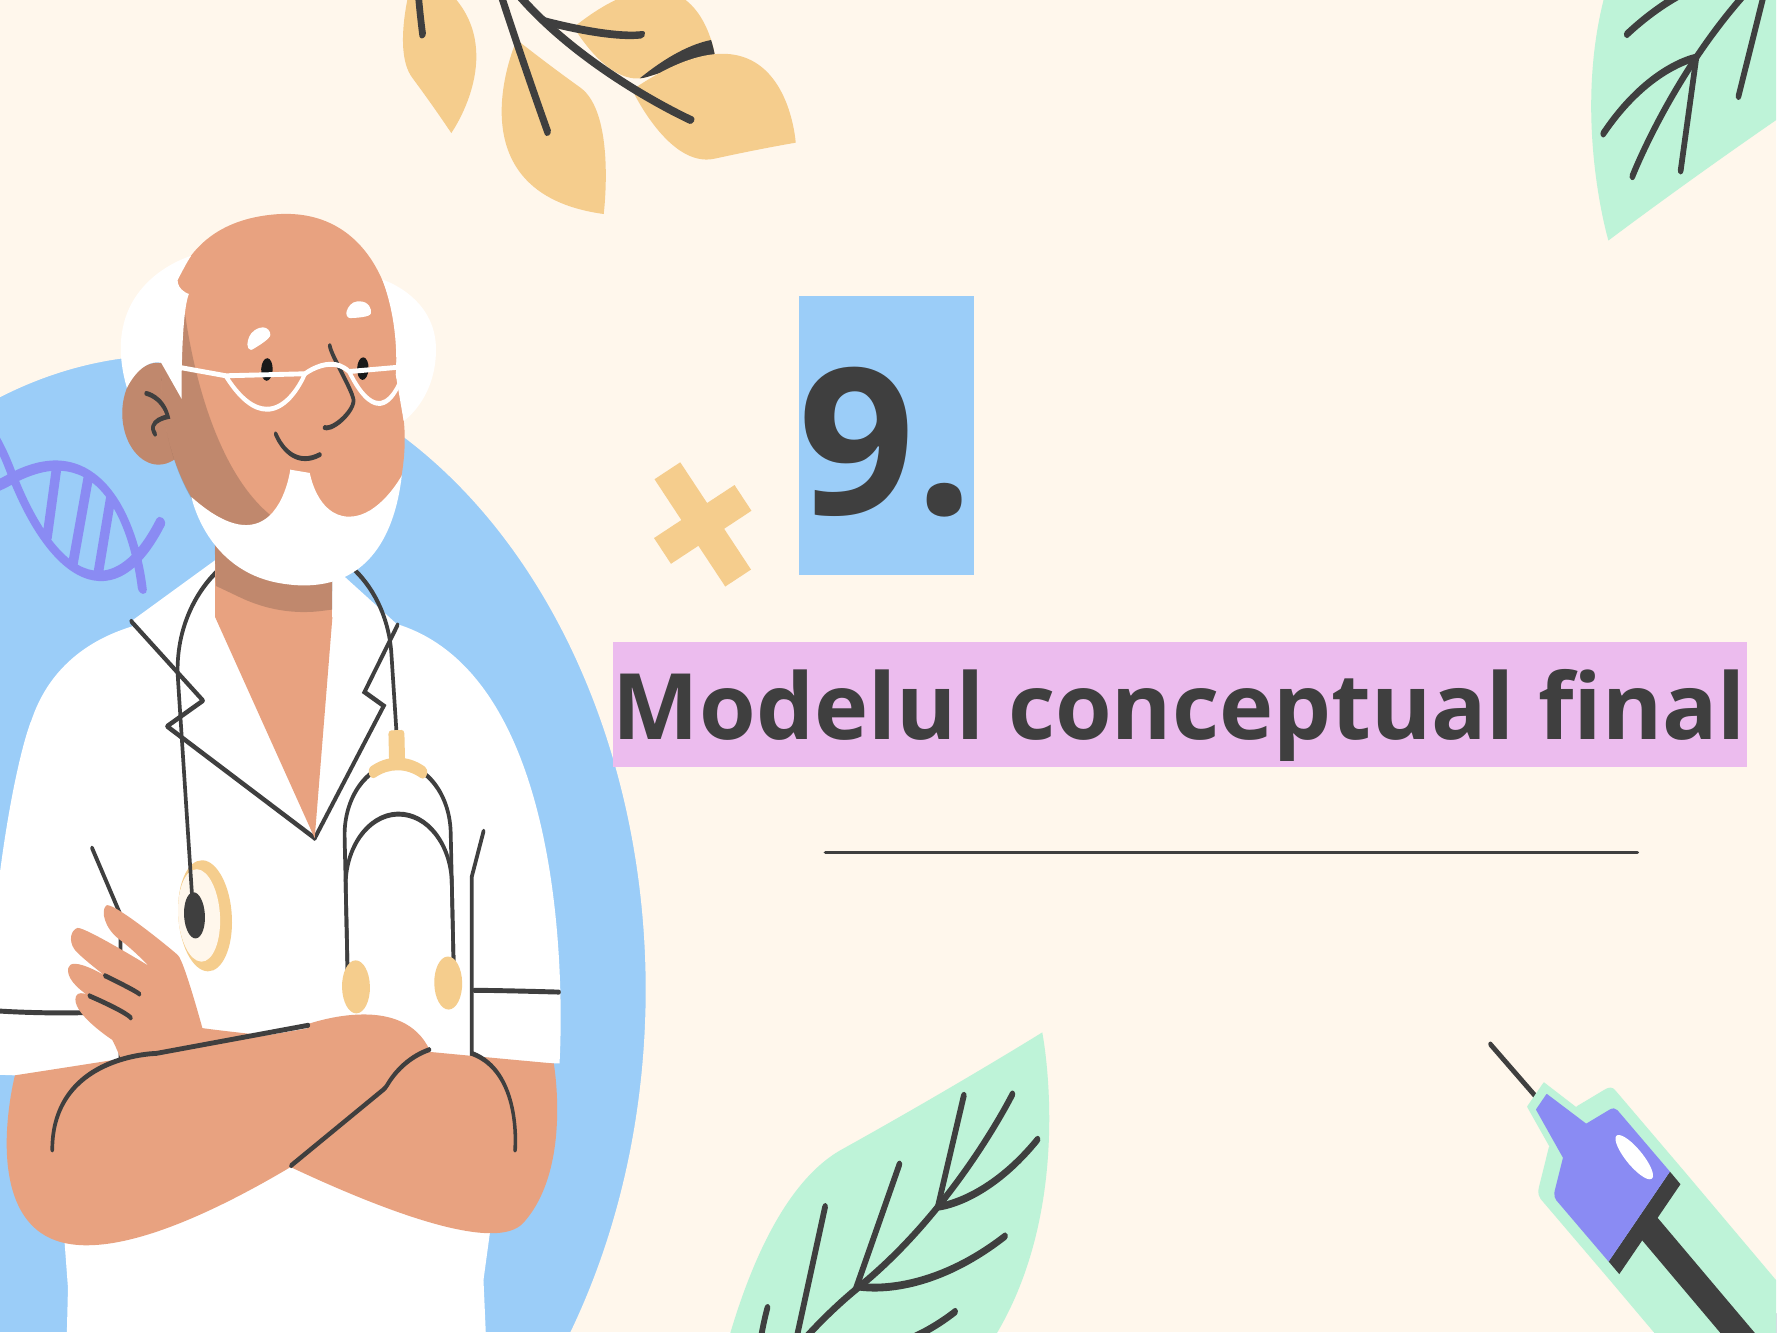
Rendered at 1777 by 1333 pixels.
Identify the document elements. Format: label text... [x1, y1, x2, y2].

text_box [654, 462, 752, 587]
title Modelul conceptual final [595, 605, 1776, 802]
title 9. [712, 326, 994, 540]
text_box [0, 213, 590, 1332]
text_box [595, 802, 647, 1277]
